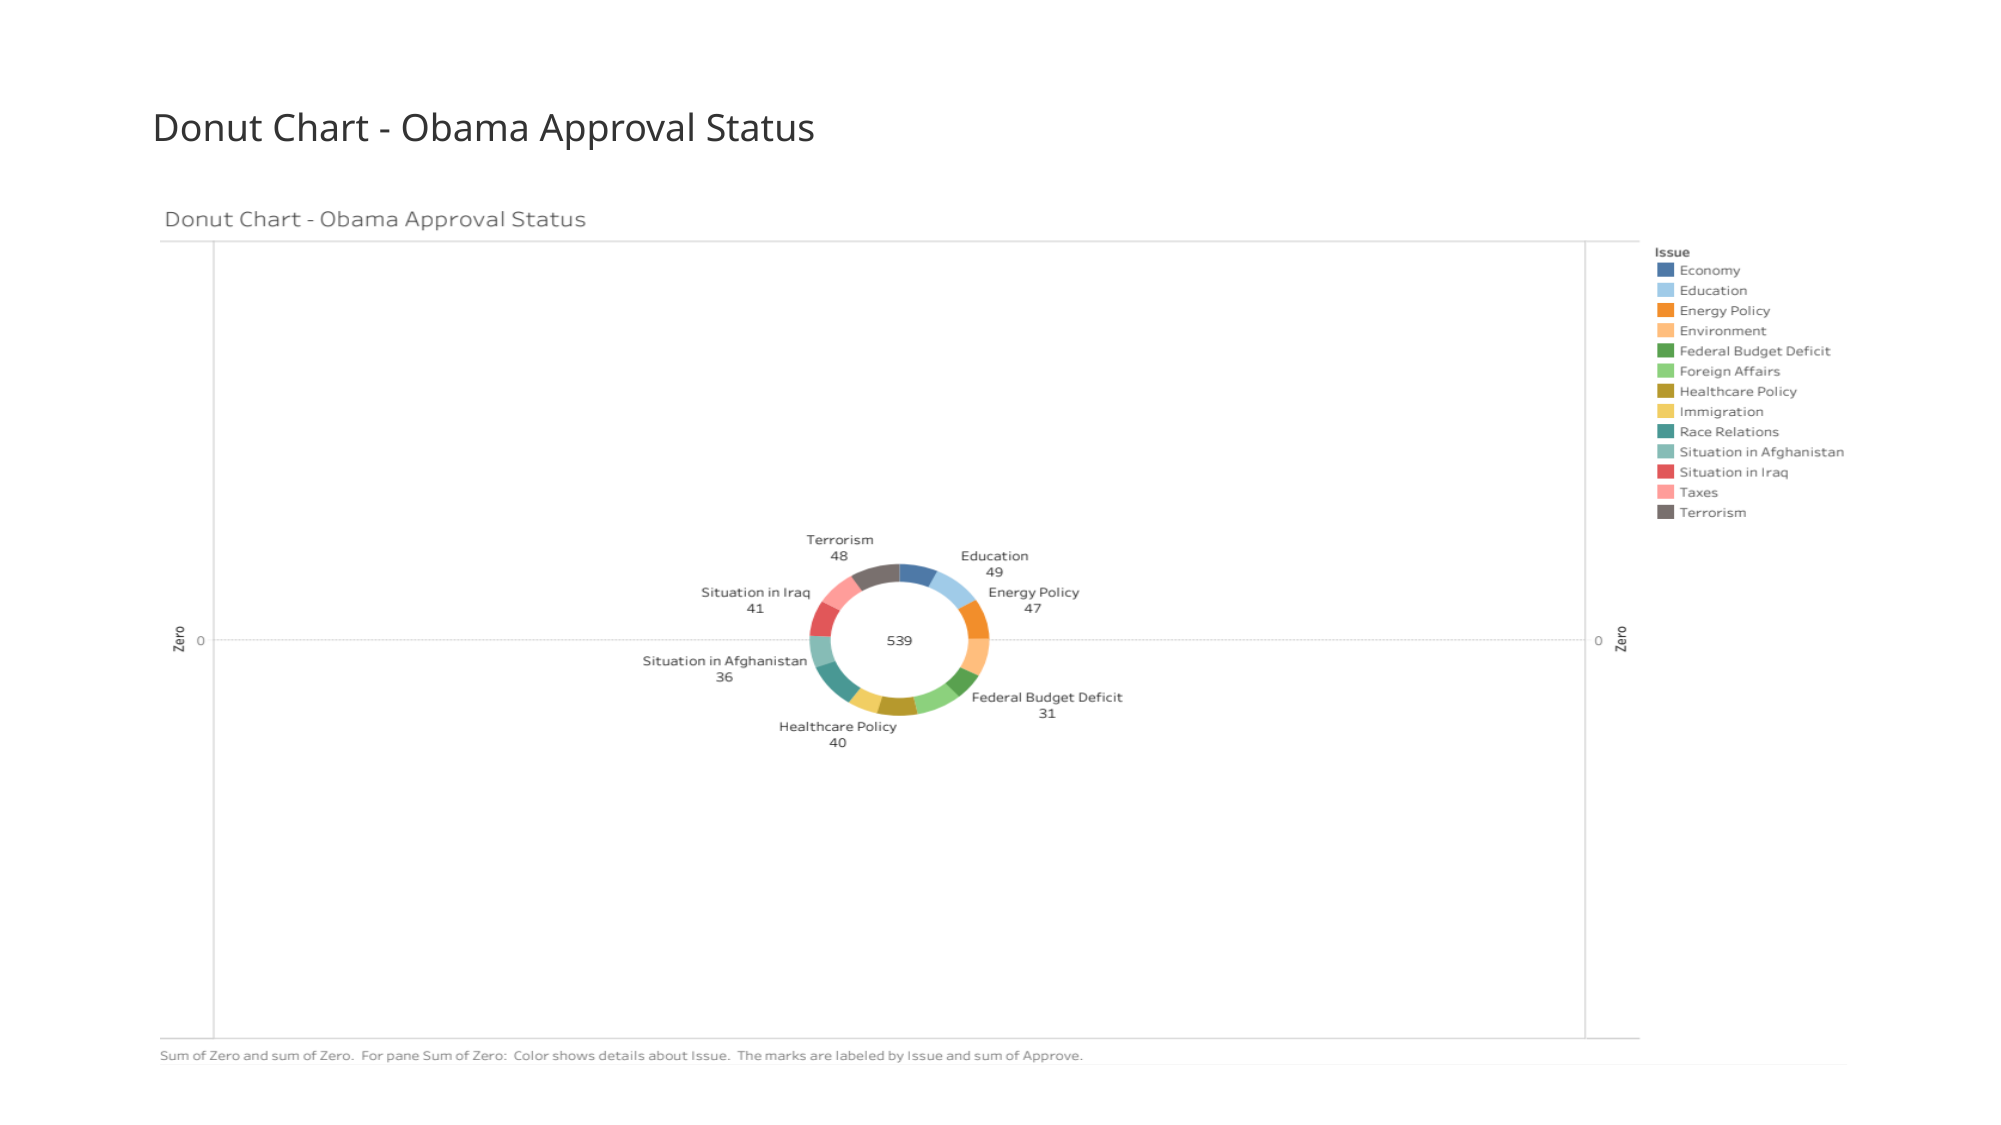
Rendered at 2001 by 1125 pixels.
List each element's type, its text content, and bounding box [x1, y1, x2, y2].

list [160, 198, 1848, 1066]
title Donut Chart - Obama Approval Status [137, 59, 1863, 199]
